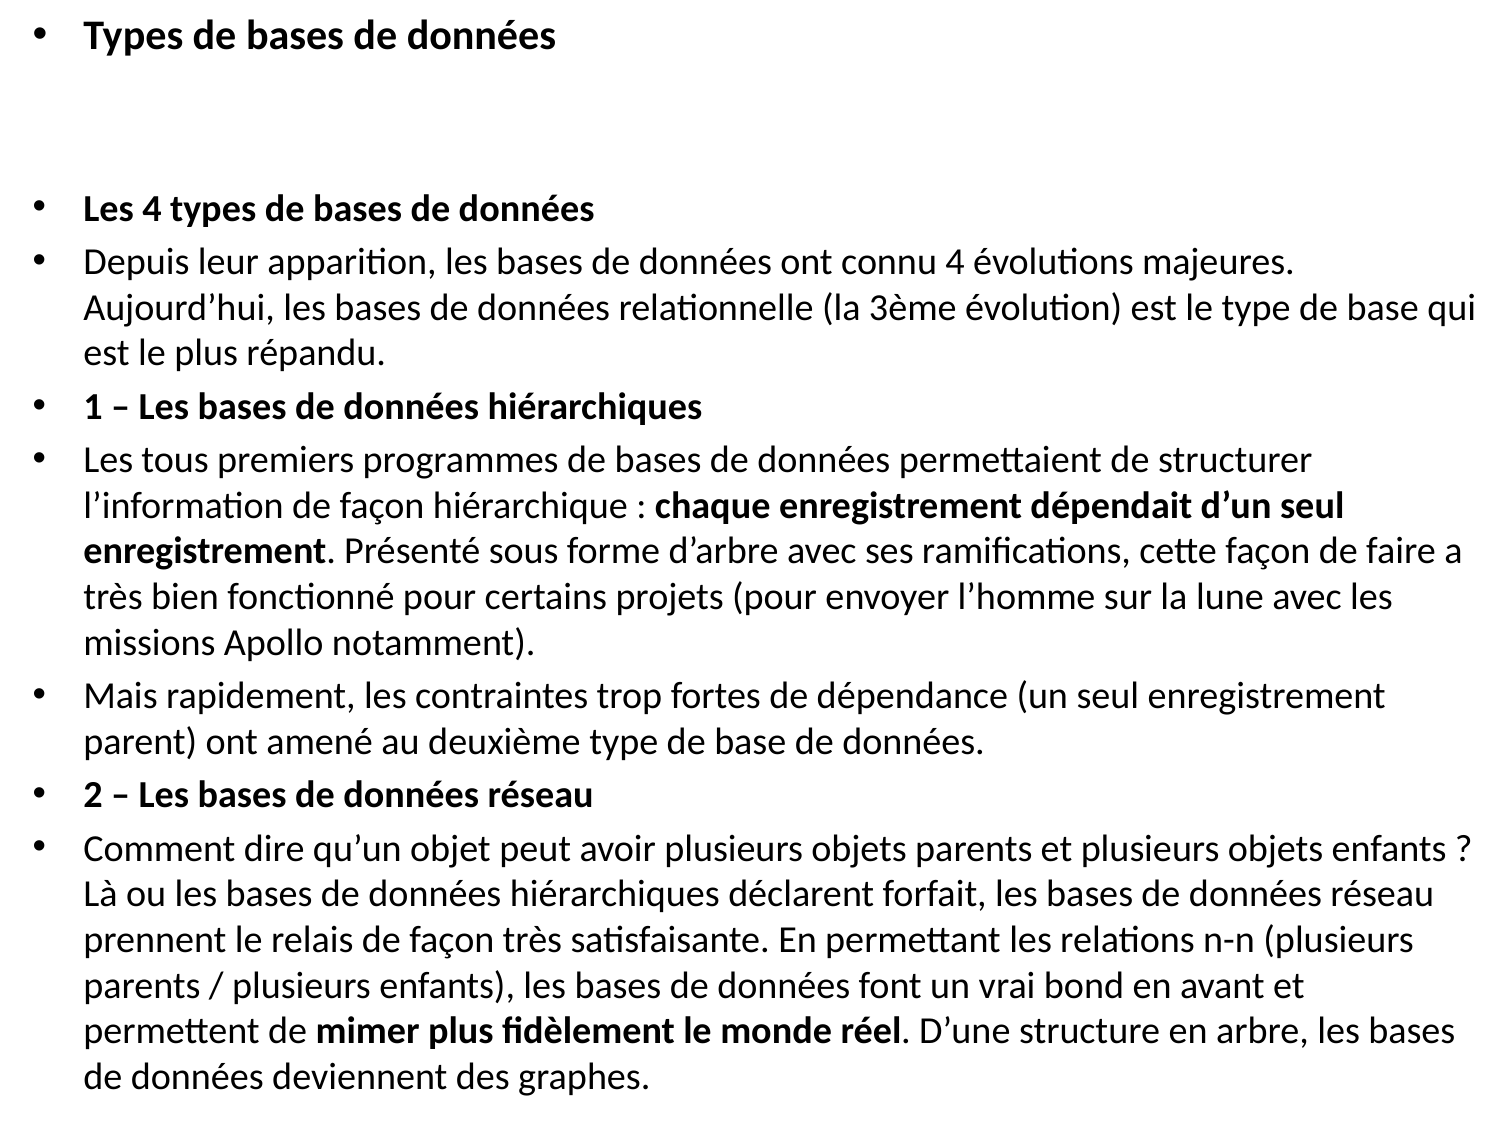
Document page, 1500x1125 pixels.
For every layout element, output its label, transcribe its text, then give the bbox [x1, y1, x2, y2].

list Types de bases de données Les 4 types de bases de données Depuis leur apparition, les bases de données ont connu 4 évolutions majeures. Aujourd’hui, les bases de données relationnelle (la 3ème évolution) est le type de base qui est le plus répandu. 1 – Les bases de données hiérarchiques Les tous premiers programmes de bases de données permettaient de structurer l’information de façon hiérarchique : chaque enregistrement dépendait d’un seul enregistrement. Présenté sous forme d’arbre avec ses ramifications, cette façon de faire a très bien fonctionné pour certains projets (pour envoyer l’homme sur la lune avec les missions Apollo notamment). Mais rapidement, les contraintes trop fortes de dépendance (un seul enregistrement parent) ont amené au deuxième type de base de données. 2 – Les bases de données réseau Comment dire qu’un objet peut avoir plusieurs objets parents et plusieurs objets enfants ? Là ou les bases de données hiérarchiques déclarent forfait, les bases de données réseau prennent le relais de façon très satisfaisante. En permettant les relations n-n (plusieurs parents / plusieurs enfants), les bases de données font un vrai bond en avant et permettent de mimer plus fidèlement le monde réel. D’une structure en arbre, les bases de données deviennent des graphes. [17, 0, 1500, 1106]
